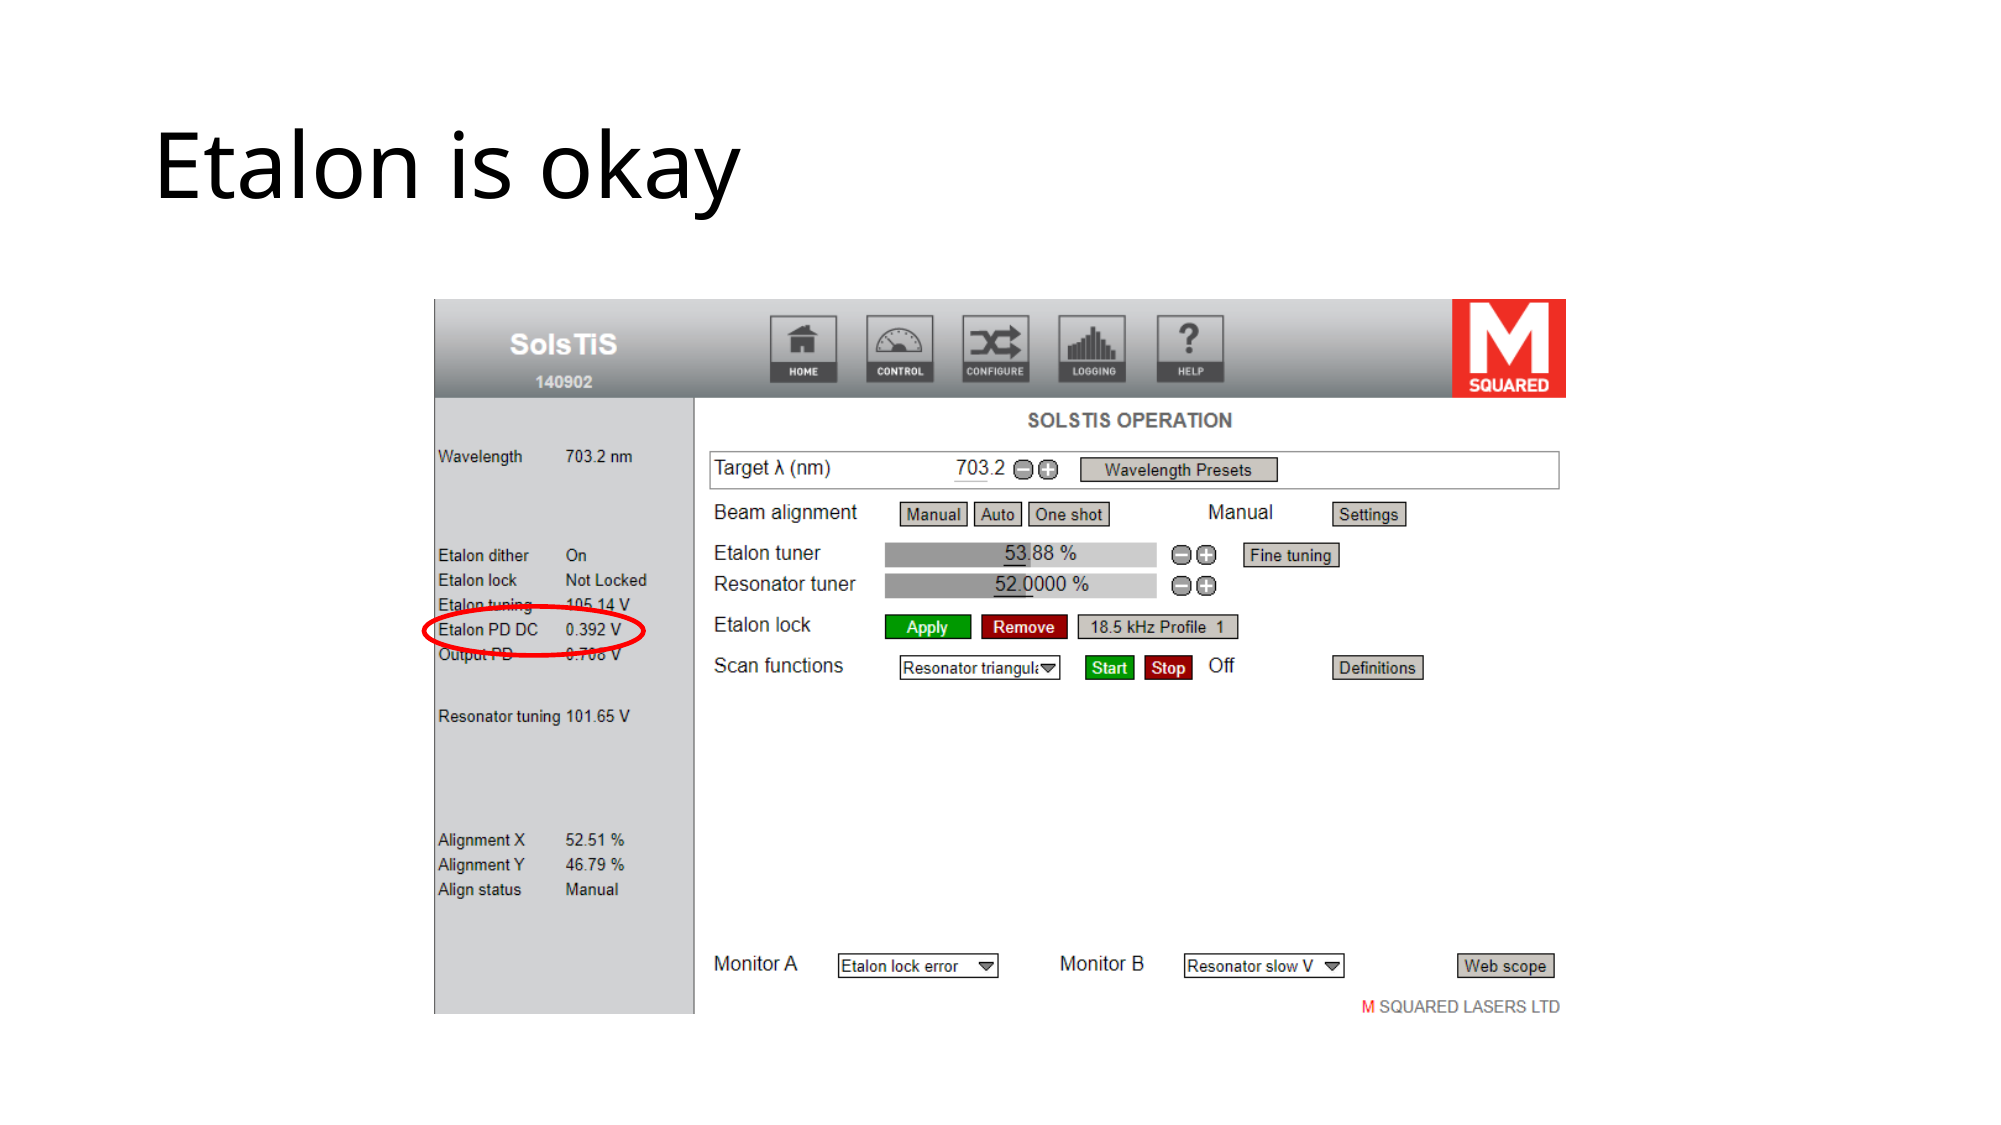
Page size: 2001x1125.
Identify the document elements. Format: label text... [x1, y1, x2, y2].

title Etalon is okay [137, 59, 1863, 278]
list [434, 299, 1566, 1014]
text_box [422, 619, 434, 643]
